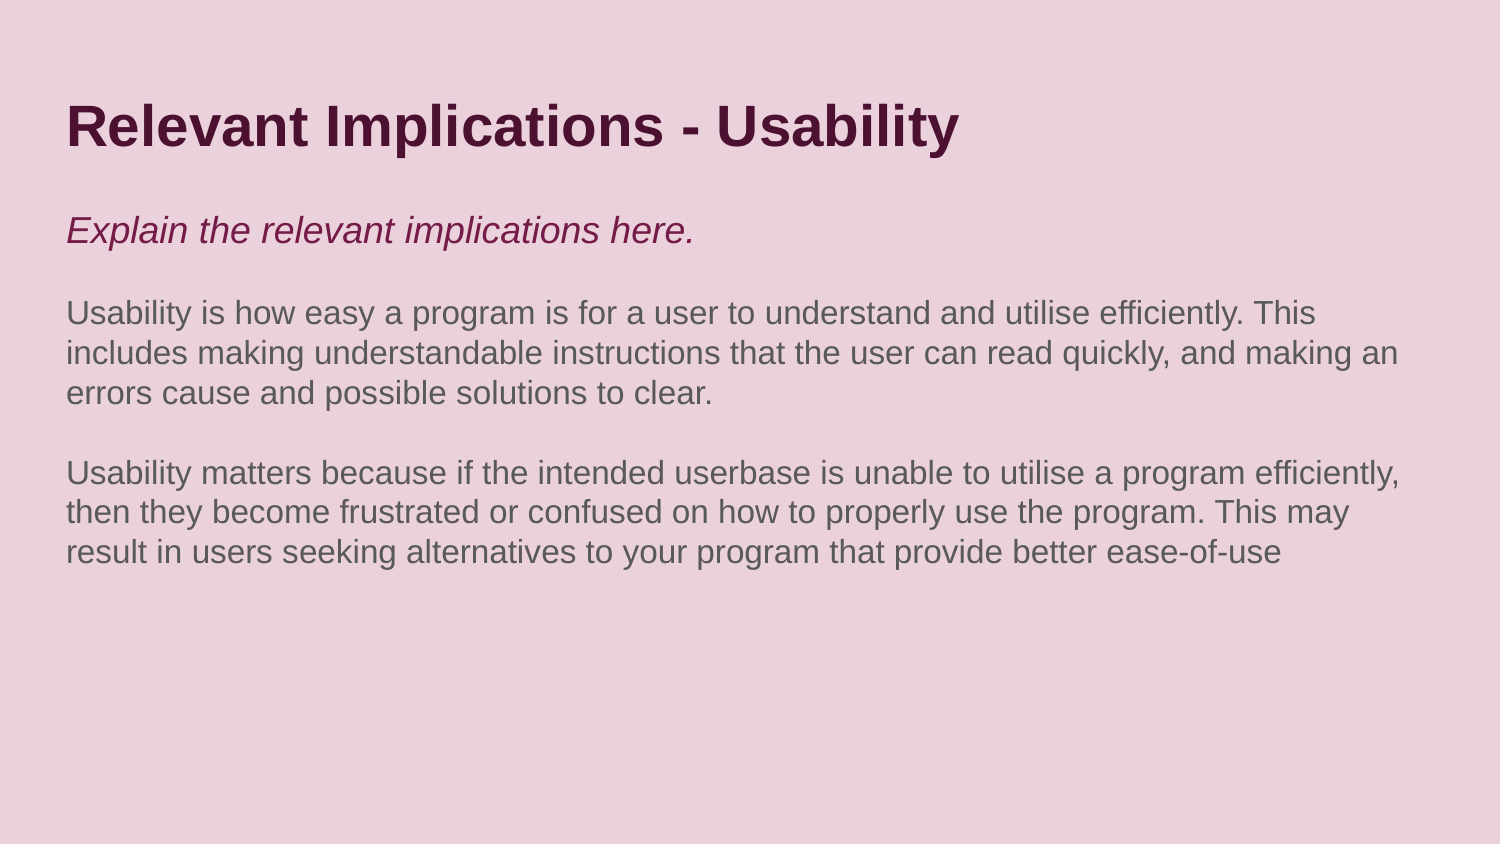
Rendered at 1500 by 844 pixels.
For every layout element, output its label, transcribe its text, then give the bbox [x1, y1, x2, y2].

title Relevant Implications - Usability [51, 72, 1449, 167]
list Explain the relevant implications here. Usability is how easy a program is for a user to understand and utilise efficiently. This includes making understandable instructions that the user can read quickly, and making an errors cause and possible solutions to clear. Usability matters because if the intended userbase is unable to utilise a program efficiently, then they become frustrated or confused on how to properly use the program. This may result in users seeking alternatives to your program that provide better ease-of-use [51, 191, 1449, 752]
